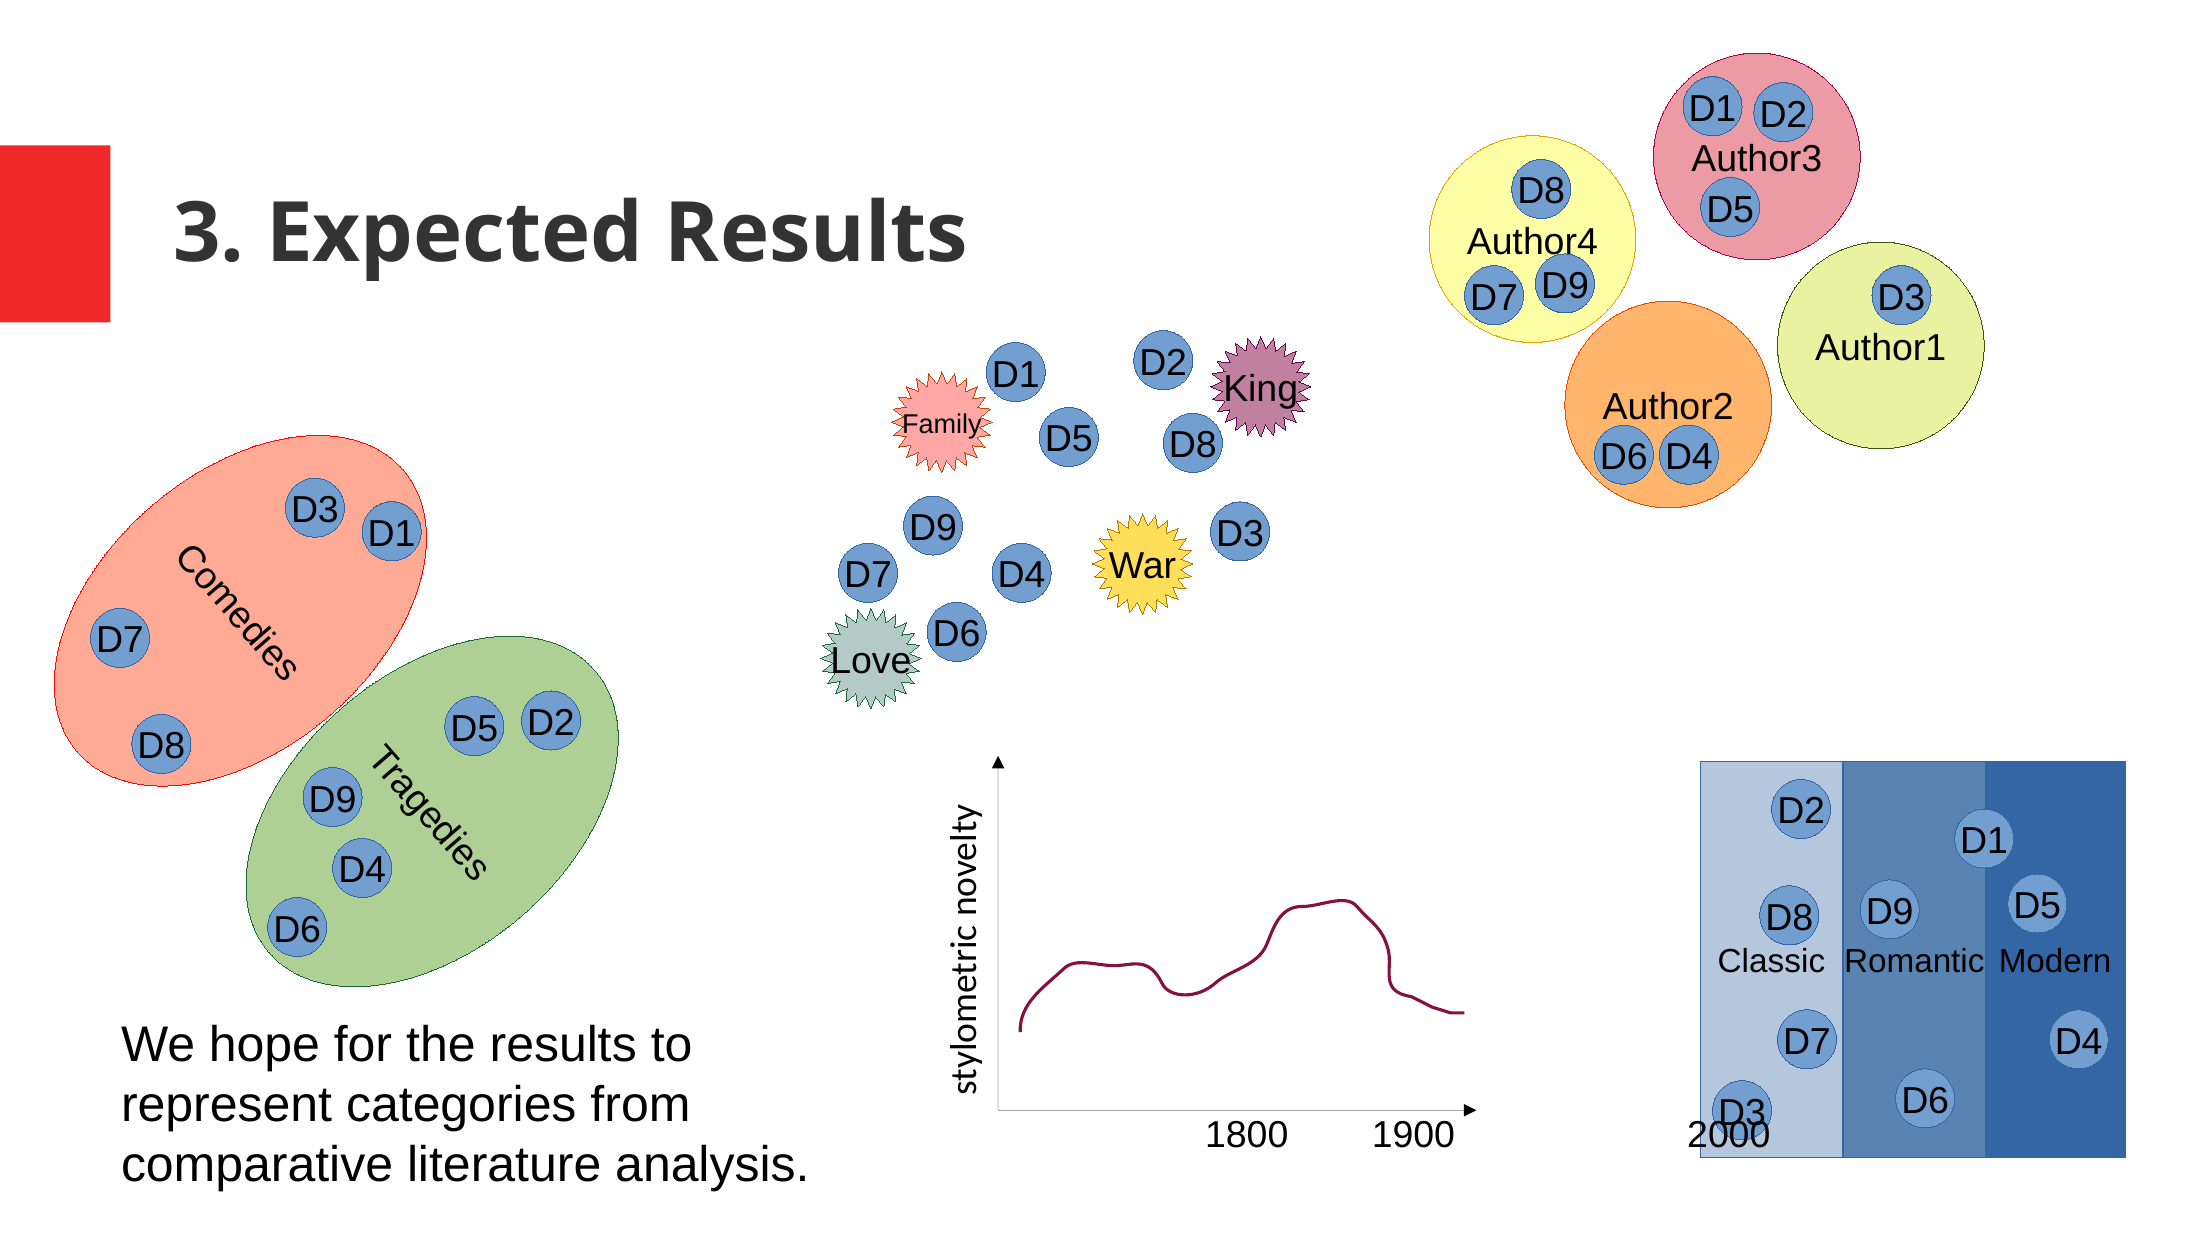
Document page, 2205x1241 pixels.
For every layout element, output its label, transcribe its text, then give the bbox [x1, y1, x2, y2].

text_box D1 [986, 342, 1046, 402]
text_box D7 [1777, 1009, 1837, 1069]
text_box D8 [131, 714, 191, 774]
text_box D6 [1895, 1068, 1955, 1128]
text_box D9 [1535, 253, 1595, 313]
text_box D6 [267, 897, 327, 957]
text_box D3 [1871, 265, 1932, 325]
text_box D9 [303, 767, 363, 827]
text_box D5 [444, 696, 504, 756]
text_box King [1210, 336, 1311, 437]
text_box Author2 [1564, 301, 1772, 508]
text_box Author3 [1653, 53, 1861, 260]
text_box D7 [90, 608, 150, 668]
text_box D2 [1133, 330, 1193, 390]
text_box D2 [1753, 82, 1813, 142]
text_box D7 [1464, 265, 1524, 325]
text_box D4 [1659, 425, 1719, 485]
text_box Author1 [1777, 242, 1985, 449]
text_box D7 [838, 543, 898, 603]
text_box D9 [1860, 879, 1920, 939]
title 3. Expected Results [173, 110, 2047, 347]
text_box D5 [1700, 177, 1760, 237]
text_box D1 [362, 501, 422, 561]
text_box D4 [332, 838, 392, 898]
text_box Family [891, 371, 993, 473]
text_box D2 [521, 690, 581, 751]
text_box D1 [1954, 808, 2014, 869]
text_box We hope for the results to represent categories from comparative literature analysis. [106, 1003, 874, 1241]
text_box Modern [1986, 761, 2126, 1158]
text_box D4 [2049, 1009, 2109, 1069]
text_box stylometric novelty [931, 755, 991, 1111]
text_box [991, 755, 1005, 1111]
text_box [1020, 900, 1465, 1033]
text_box D6 [927, 602, 987, 662]
text_box D3 [1210, 501, 1270, 561]
text_box D3 [1712, 1080, 1772, 1140]
text_box D1 [1683, 76, 1743, 136]
text_box D8 [1163, 413, 1223, 473]
text_box Comedies [54, 435, 427, 787]
text_box D4 [992, 543, 1052, 603]
text_box Love [820, 608, 922, 709]
text_box Author4 [1429, 135, 1636, 343]
text_box D9 [903, 496, 963, 556]
text_box Romantic [1843, 761, 1986, 1158]
text_box War [1092, 513, 1193, 615]
text_box D2 [1771, 779, 1831, 839]
text_box D8 [1759, 885, 1819, 945]
text_box Tragedies [246, 636, 619, 987]
text_box 1800 1900 2000 [999, 1104, 1477, 1117]
text_box D6 [1594, 425, 1654, 485]
text_box Classic [1700, 761, 1843, 1158]
text_box D3 [285, 478, 345, 538]
text_box D5 [1039, 407, 1099, 467]
text_box D5 [2007, 873, 2067, 934]
text_box D8 [1511, 159, 1571, 219]
